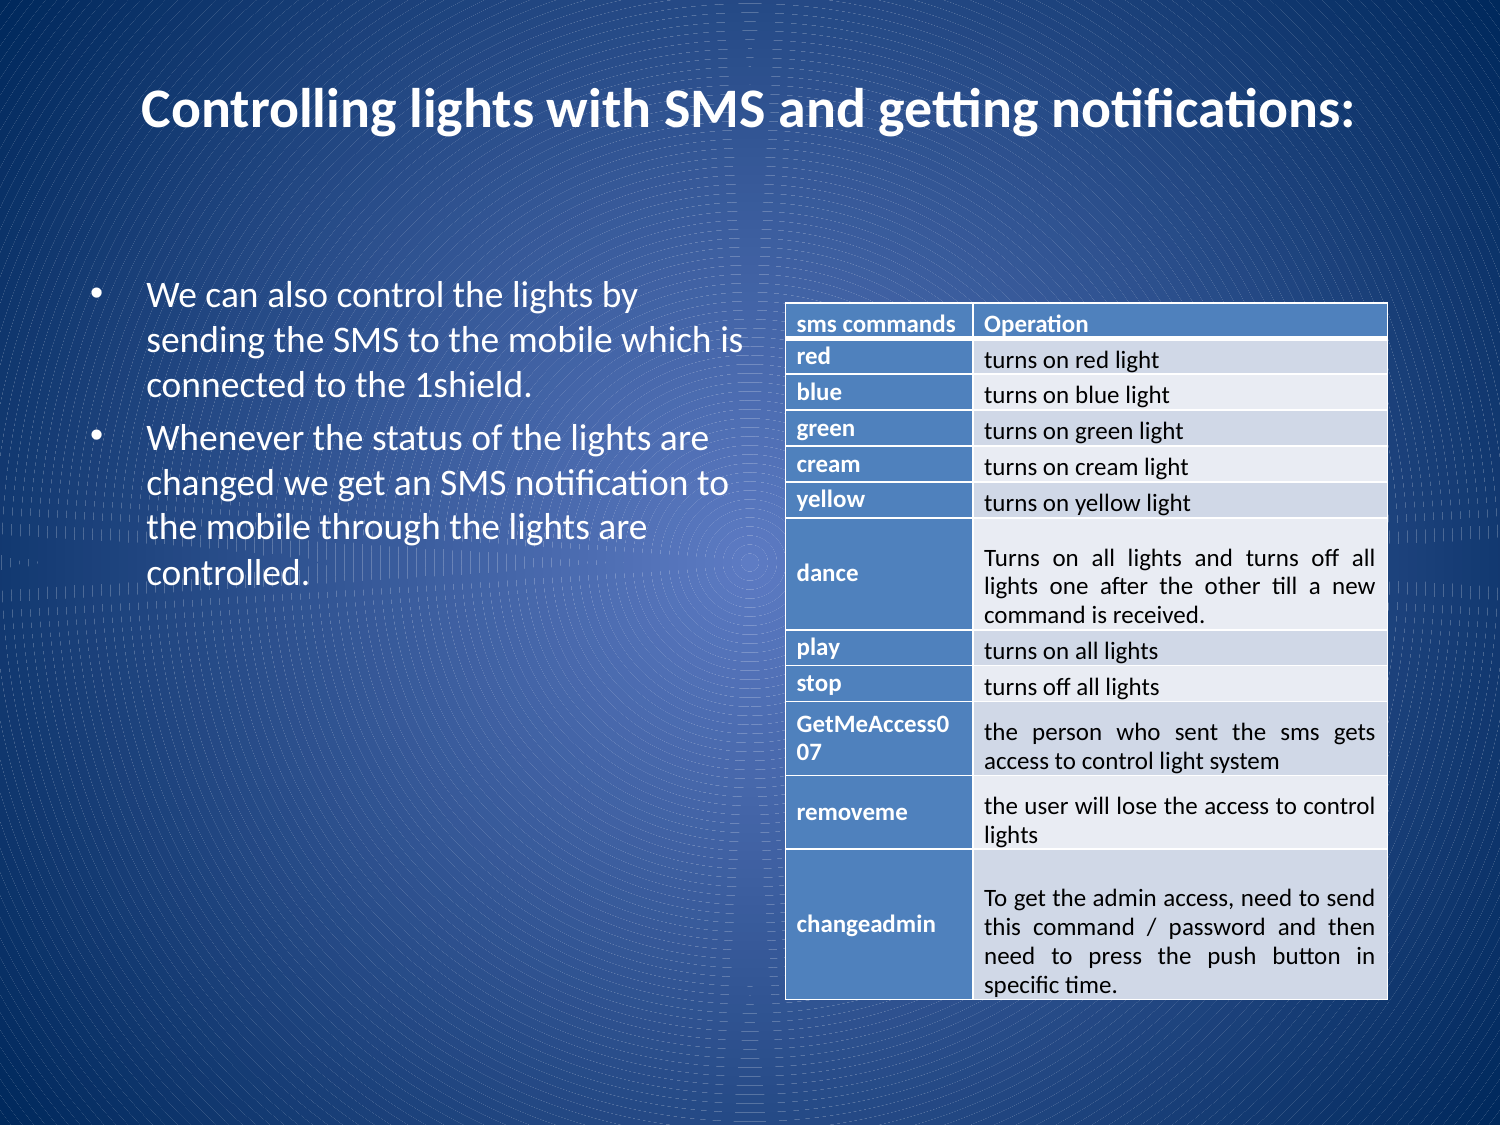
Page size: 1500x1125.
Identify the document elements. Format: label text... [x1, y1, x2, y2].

table_cell changeadmin [786, 850, 972, 999]
table_cell turns on red light [974, 341, 1387, 373]
table_cell green [786, 411, 972, 445]
table_cell turns off all lights [974, 666, 1387, 701]
table_cell yellow [786, 483, 972, 517]
table_cell turns on blue light [974, 375, 1387, 409]
table_cell dance [786, 519, 972, 629]
table_cell cream [786, 447, 972, 481]
table_cell turns on cream light [974, 447, 1387, 481]
table_cell the user will lose the access to control lights [974, 776, 1387, 848]
table_cell GetMeAccess007 [786, 702, 972, 775]
table_cell the person who sent the sms gets access to control light system [974, 702, 1387, 775]
table_cell stop [786, 666, 972, 701]
table_cell turns on green light [974, 411, 1387, 445]
title Controlling lights with SMS and getting notifications: [75, 45, 1425, 233]
table_cell red [786, 341, 972, 373]
table_header sms commands [786, 304, 972, 336]
table_cell Turns on all lights and turns off all lights one after the other till a new command is received. [974, 519, 1387, 629]
table_cell play [786, 631, 972, 665]
table_cell blue [786, 375, 972, 409]
table_cell To get the admin access, need to send this command / password and then need to press the push button in specific time. [974, 850, 1387, 999]
table_cell turns on all lights [974, 631, 1387, 665]
table_header Operation [974, 304, 1387, 336]
list We can also control the lights by sending the SMS to the mobile which is connected to the 1shield. Whenever the status of the lights are changed we get an SMS notification to the mobile through the lights are controlled. [75, 262, 774, 1005]
table_cell removeme [786, 776, 972, 848]
table_cell turns on yellow light [974, 483, 1387, 517]
